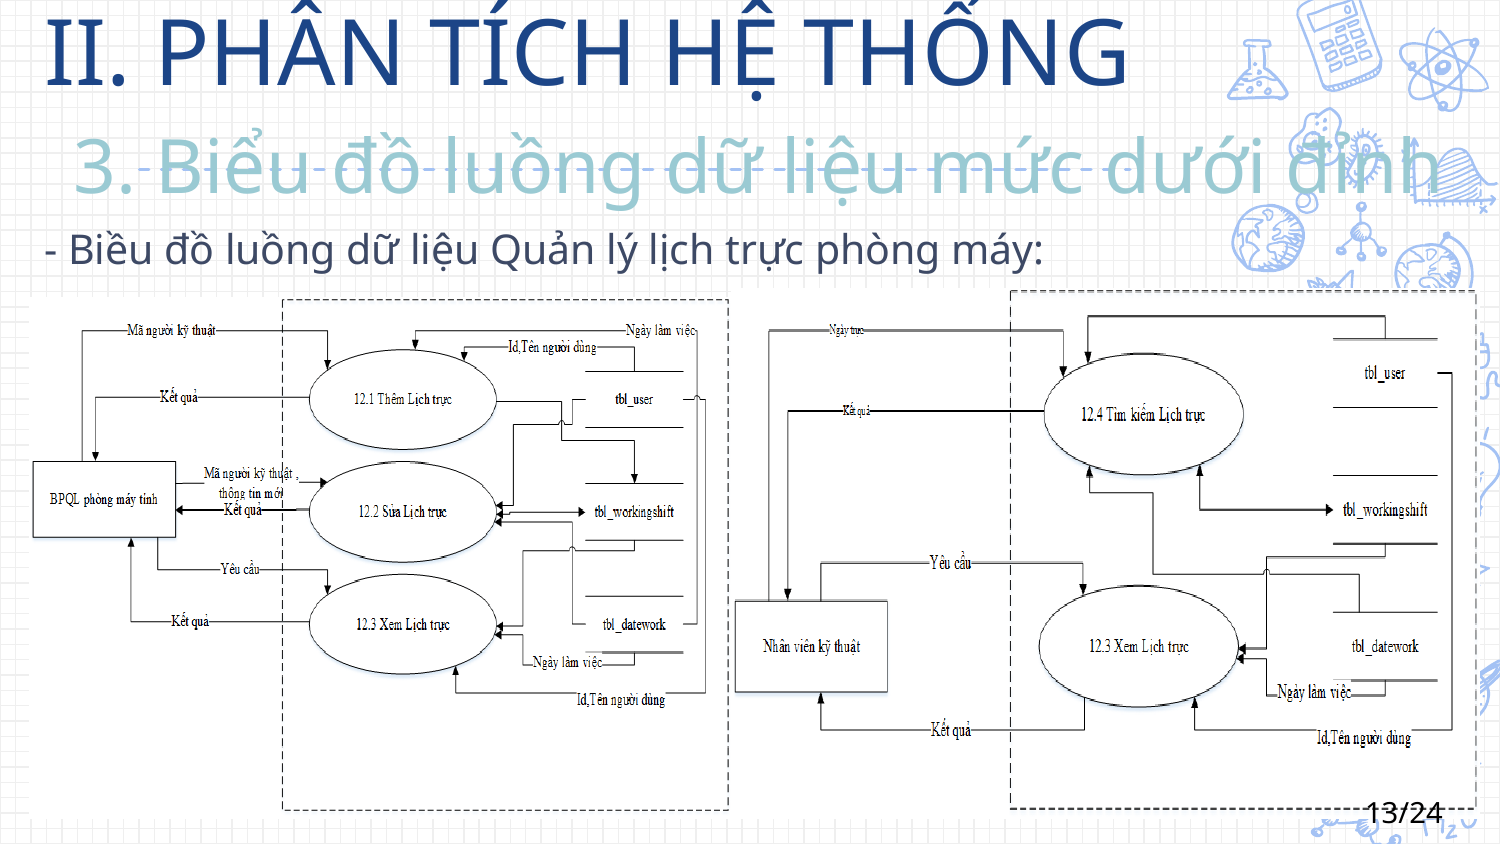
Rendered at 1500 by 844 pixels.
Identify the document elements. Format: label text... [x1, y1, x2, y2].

text_box - Biều đồ luồng dữ liệu Quản lý lịch trực phòng máy: [29, 208, 1171, 289]
text_box 13/24 [1350, 786, 1500, 844]
text_box 3. Biểu đồ luồng dữ liệu mức dưới đỉnh [58, 121, 1500, 244]
text_box II. PHÂN TÍCH HỆ THỐNG [29, 0, 1500, 122]
picture [28, 288, 1480, 820]
